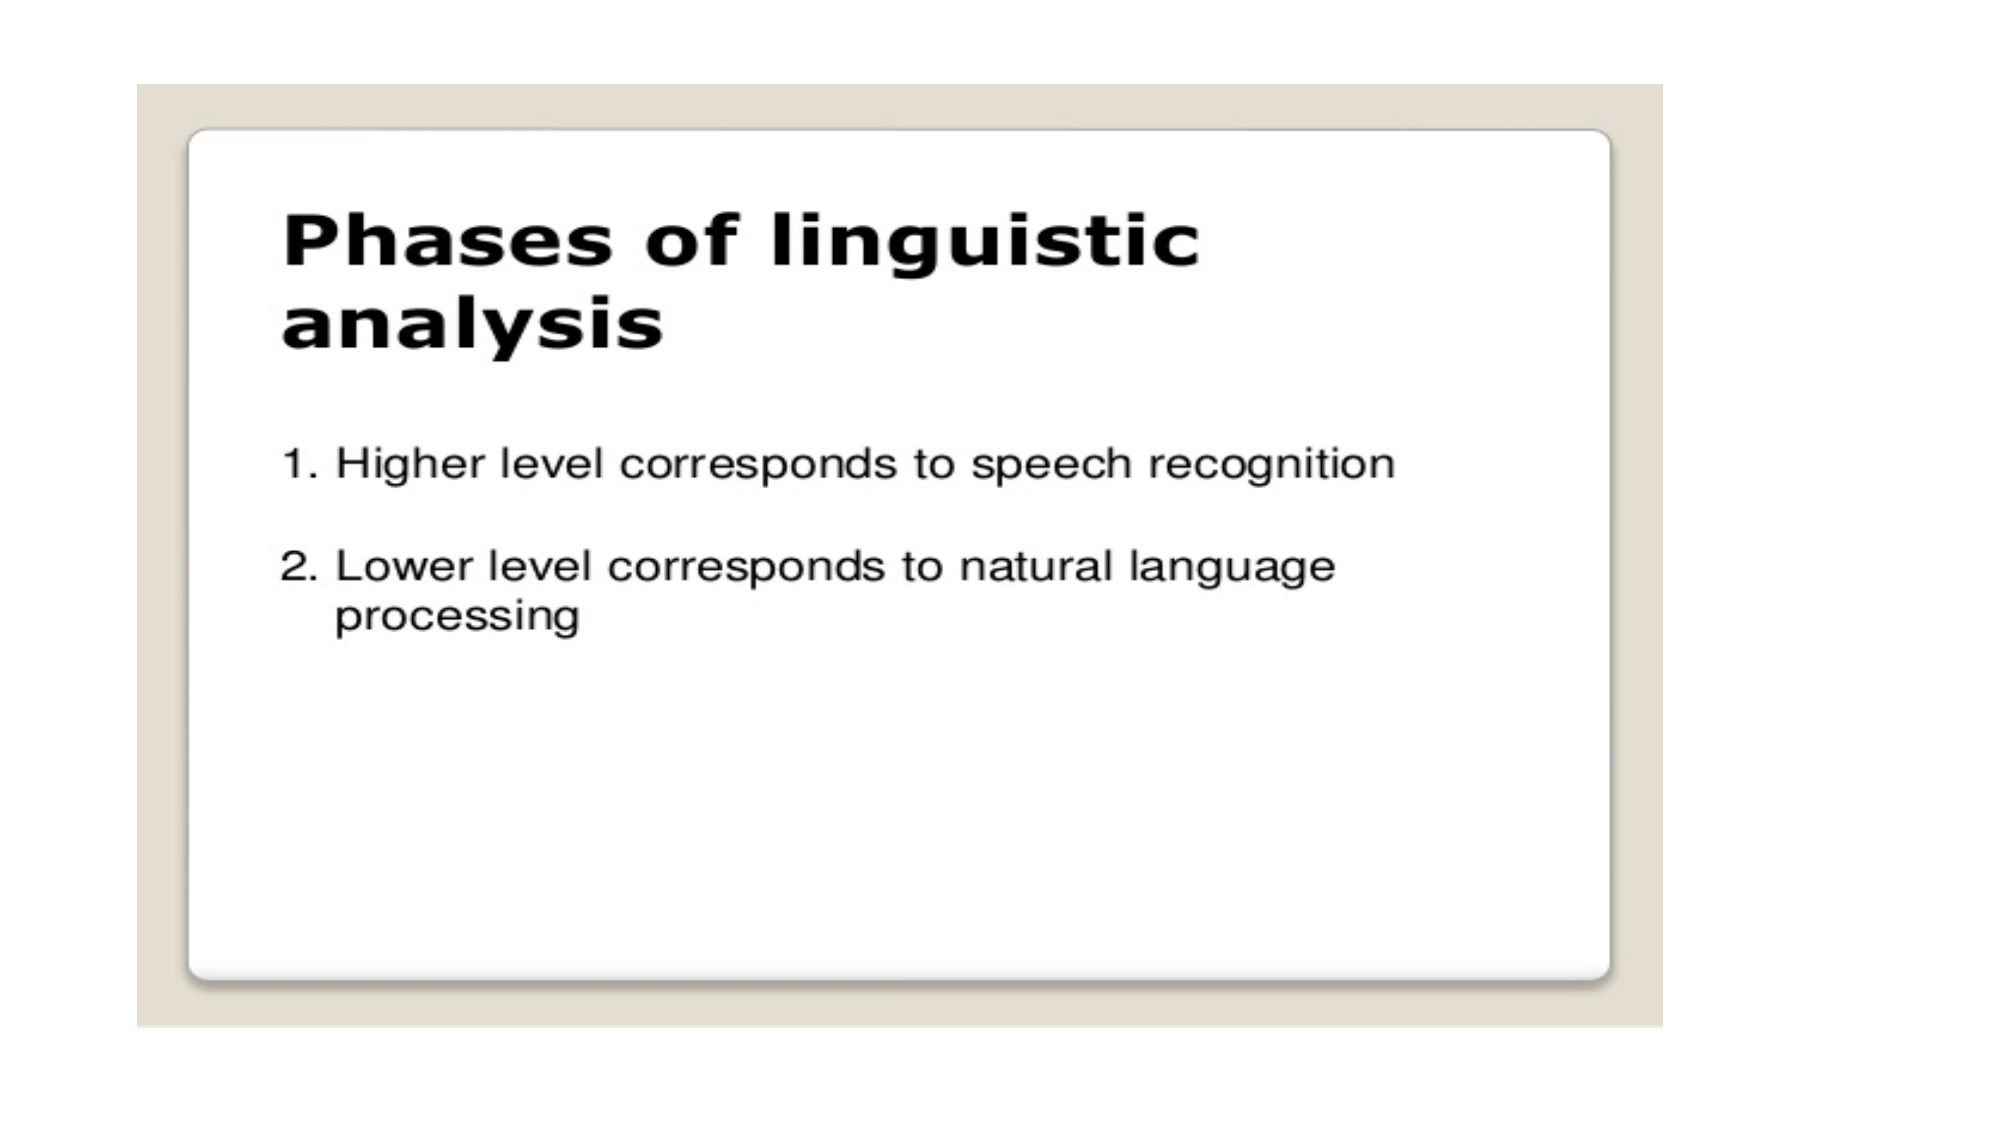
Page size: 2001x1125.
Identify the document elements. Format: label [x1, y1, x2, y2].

picture [137, 84, 1663, 1029]
